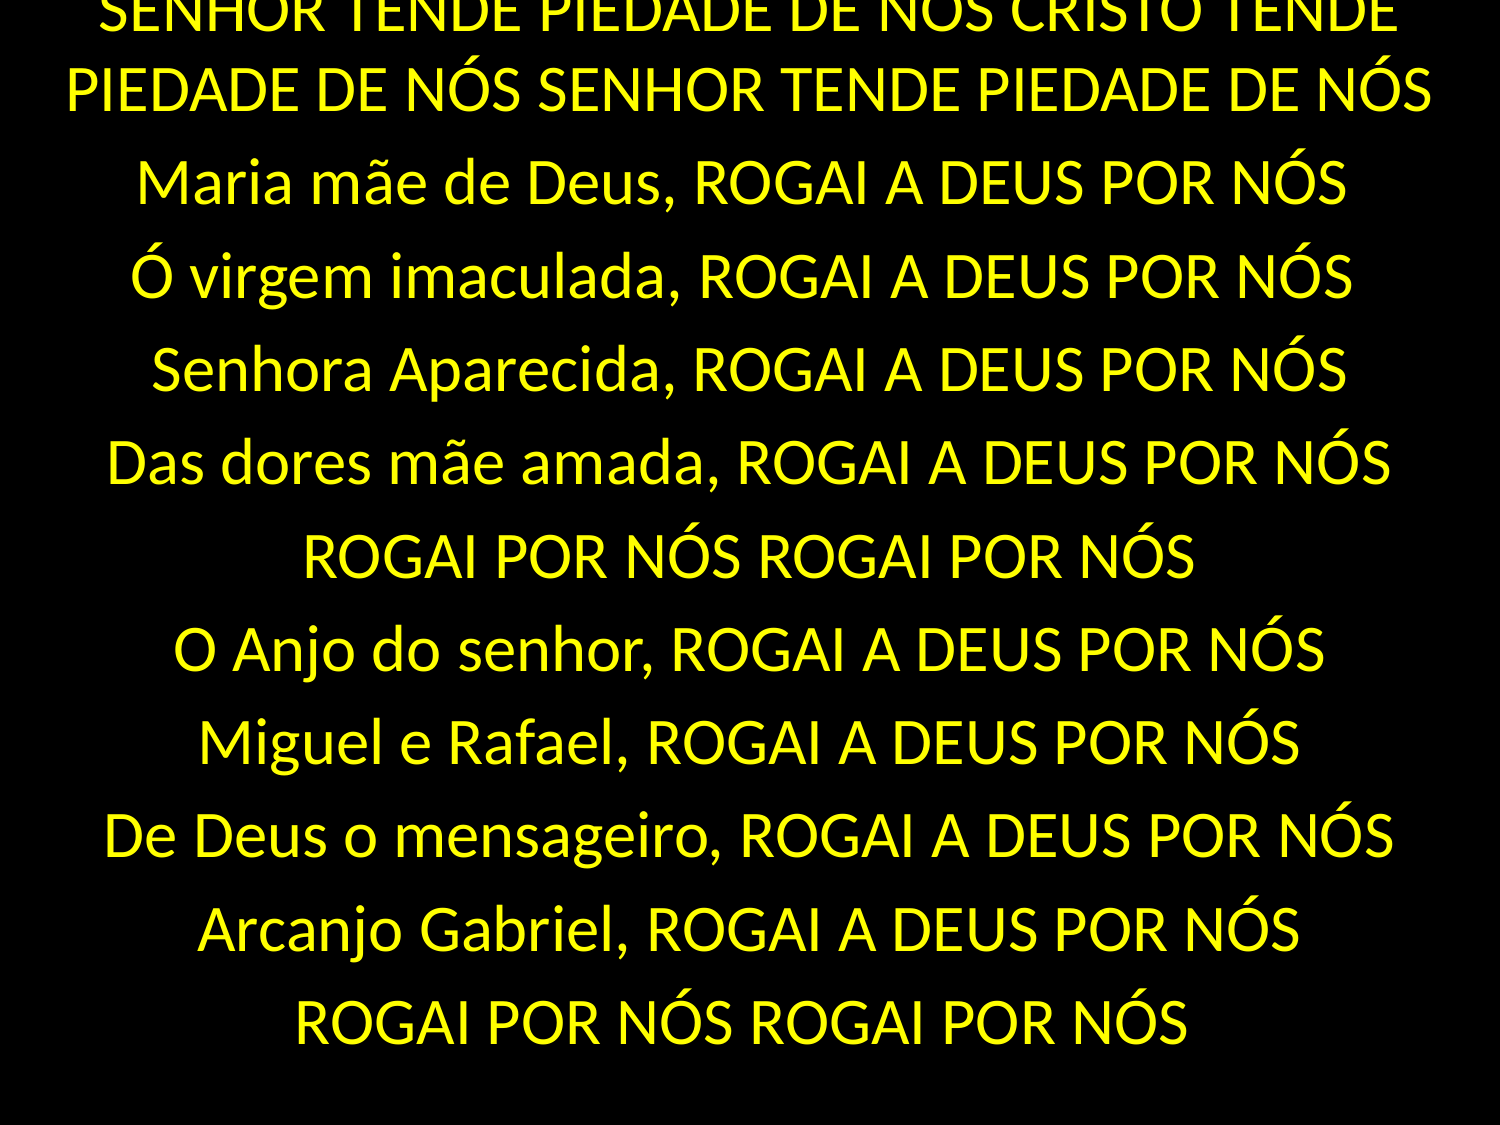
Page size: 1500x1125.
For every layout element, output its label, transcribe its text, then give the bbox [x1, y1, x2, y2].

subtitle SENHOR TENDE PIEDADE DE NÓS CRISTO TENDE PIEDADE DE NÓS SENHOR TENDE PIEDADE DE NÓS Maria mãe de Deus, ROGAI A DEUS POR NÓS Ó virgem imaculada, ROGAI A DEUS POR NÓS Senhora Aparecida, ROGAI A DEUS POR NÓS Das dores mãe amada, ROGAI A DEUS POR NÓS ROGAI POR NÓS ROGAI POR NÓS O Anjo do senhor, ROGAI A DEUS POR NÓS Miguel e Rafael, ROGAI A DEUS POR NÓS De Deus o mensageiro, ROGAI A DEUS POR NÓS Arcanjo Gabriel, ROGAI A DEUS POR NÓS ROGAI POR NÓS ROGAI POR NÓS [0, 0, 1500, 1125]
